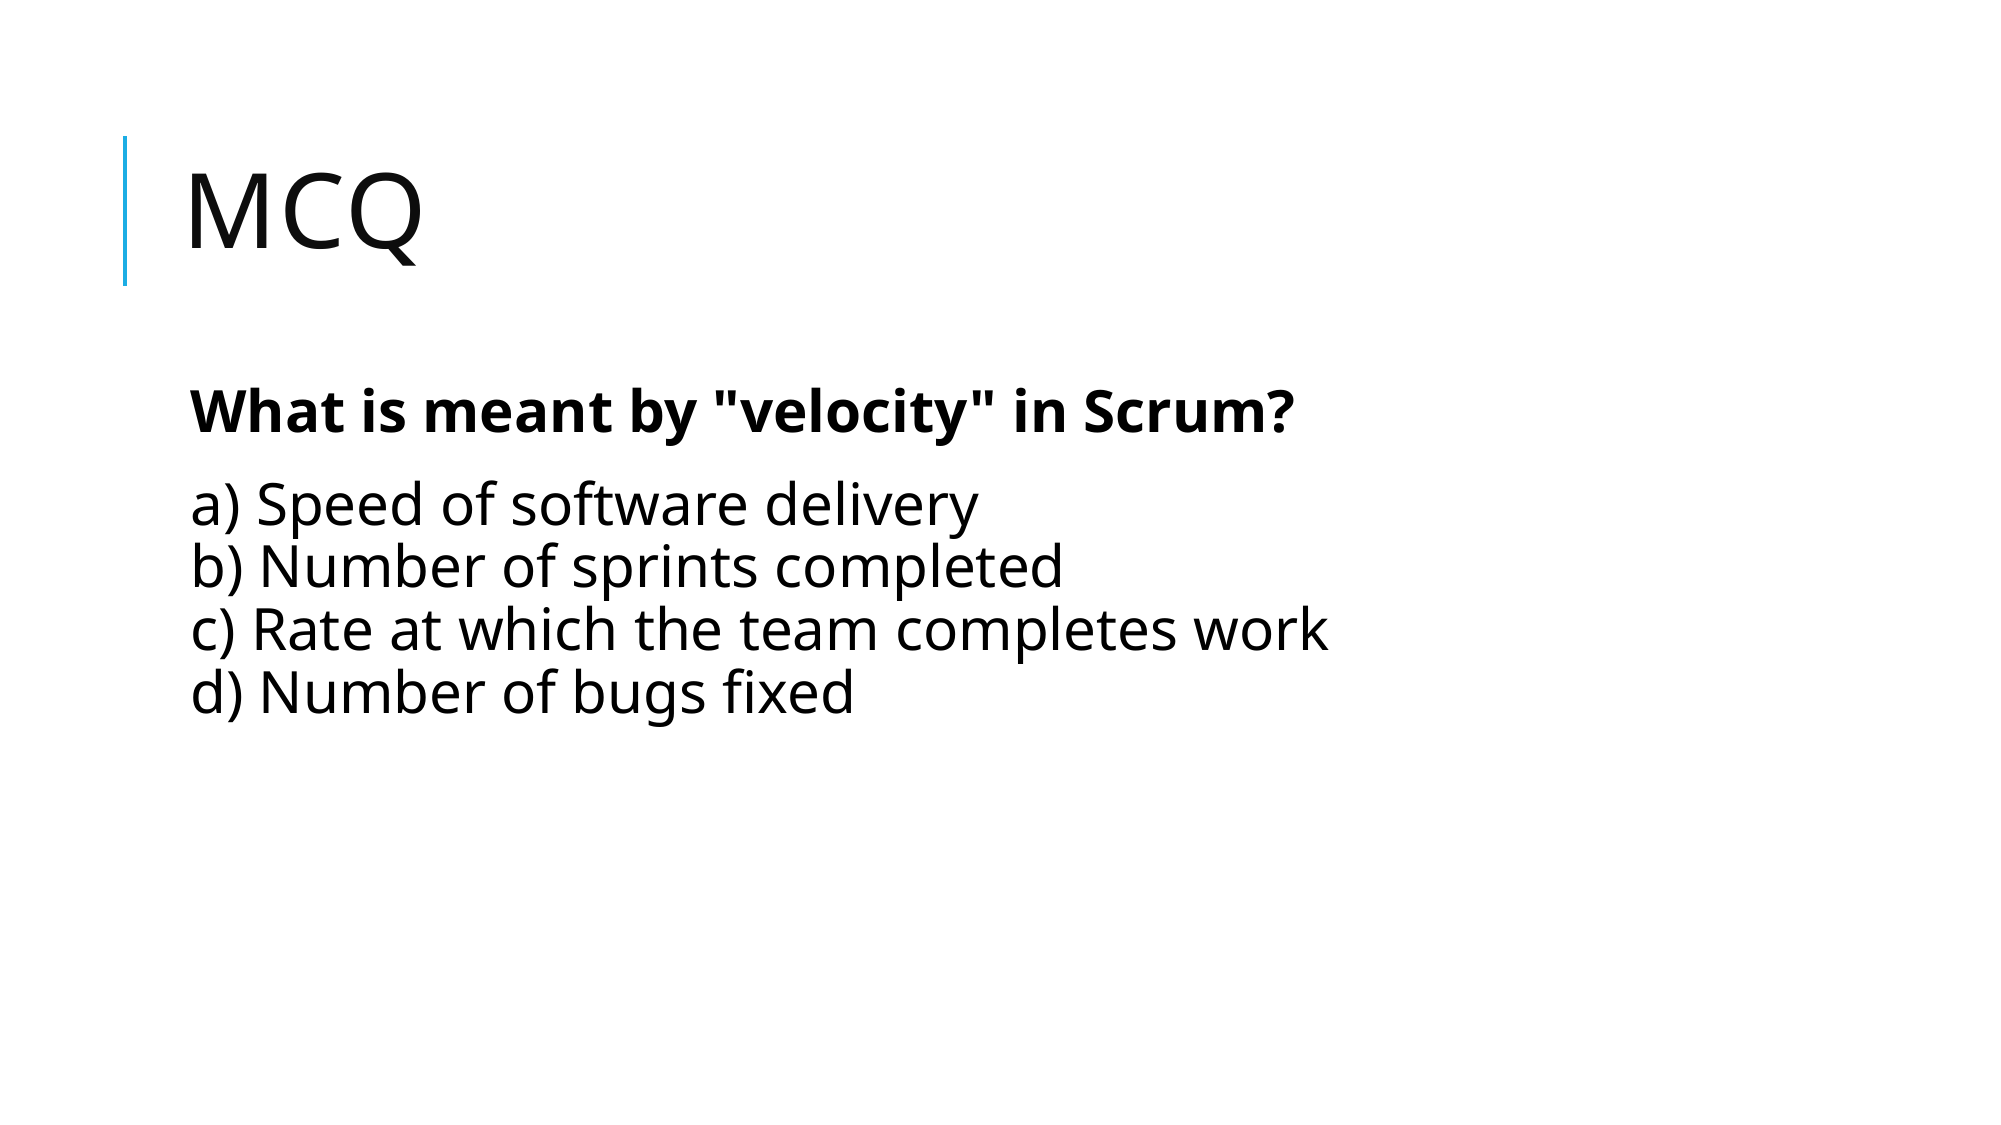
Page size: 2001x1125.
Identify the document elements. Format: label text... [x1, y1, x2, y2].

list What is meant by "velocity" in Scrum? a) Speed of software delivery b) Number of sprints completed c) Rate at which the team completes work d) Number of bugs fixed [168, 375, 1763, 1035]
title mcq [168, 96, 1763, 342]
